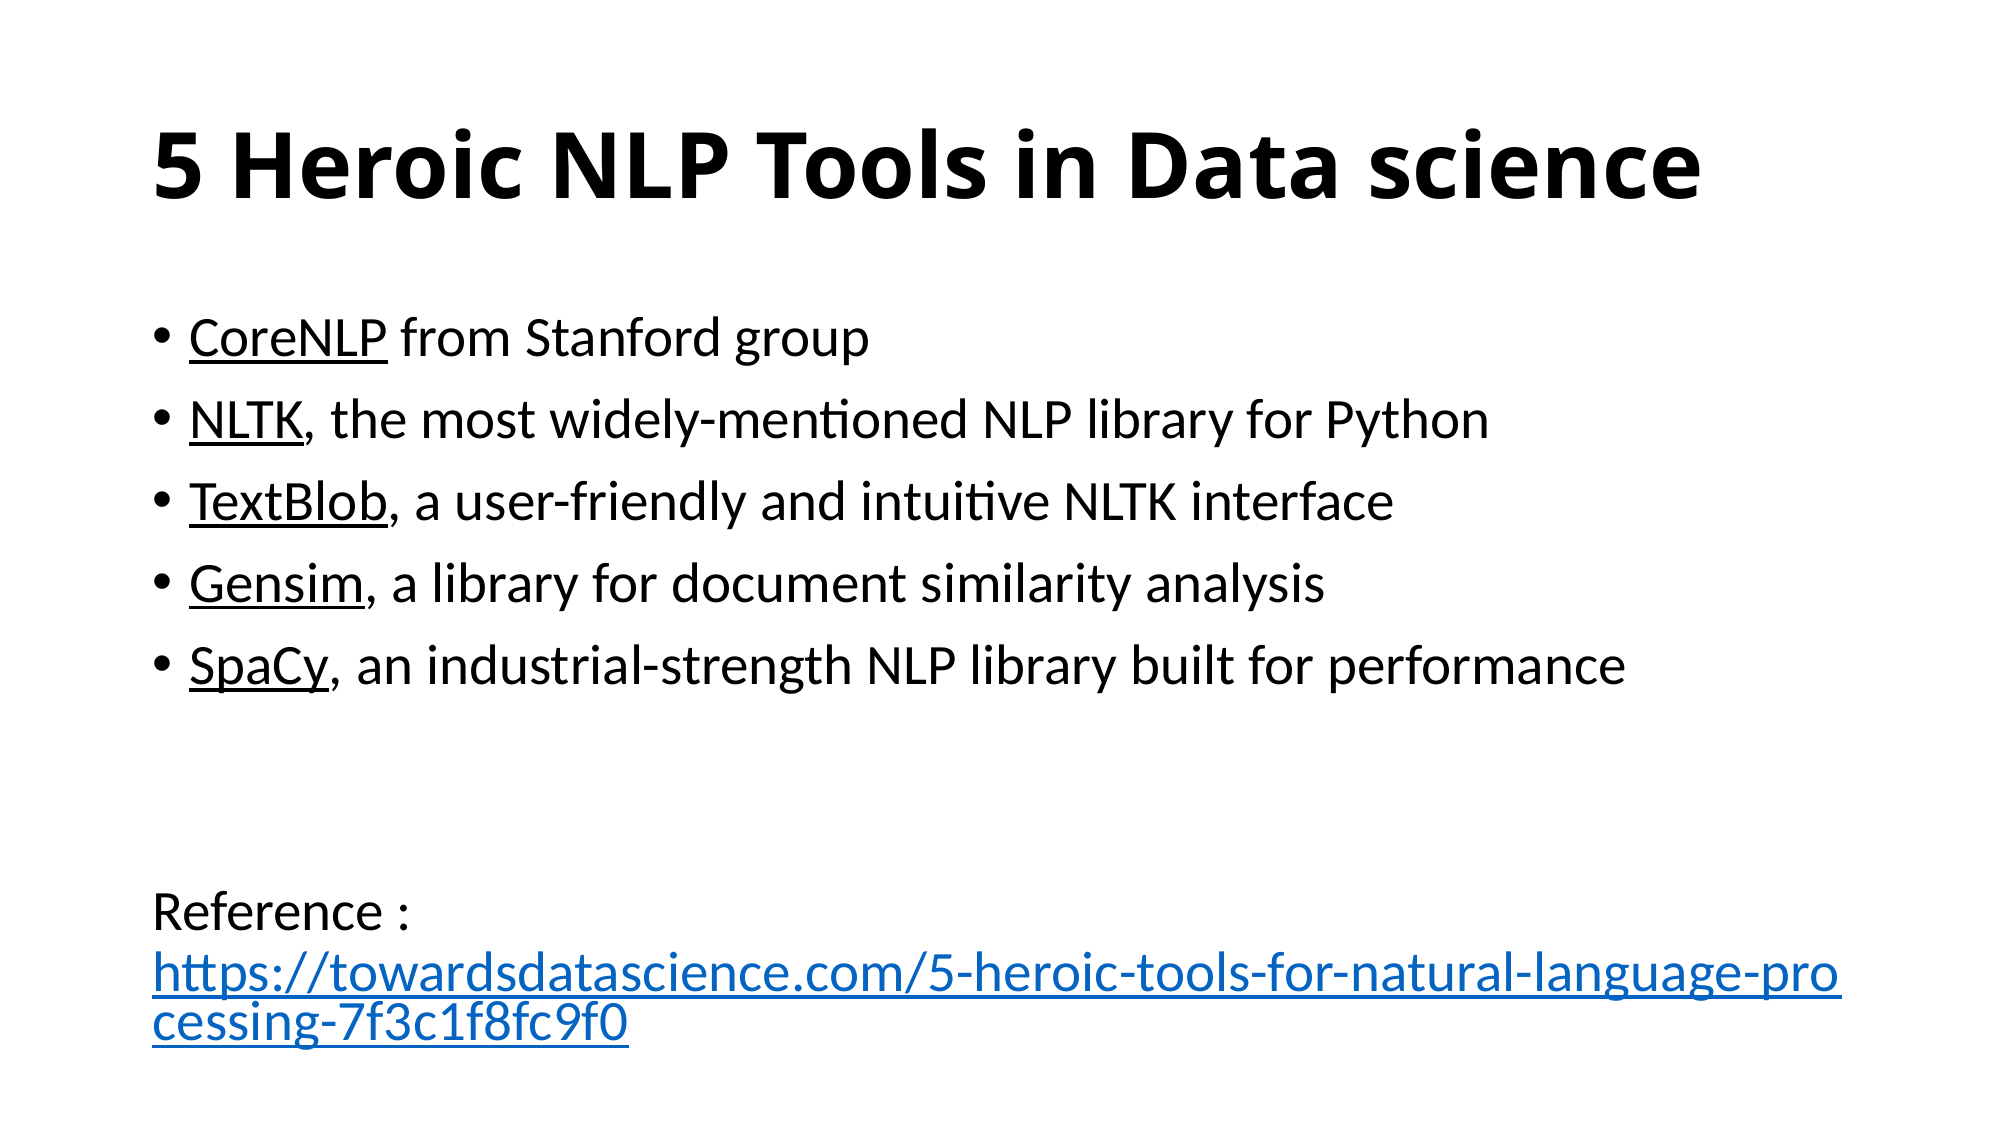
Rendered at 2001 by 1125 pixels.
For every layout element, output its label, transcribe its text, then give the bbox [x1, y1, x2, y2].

title 5 Heroic NLP Tools in Data science [137, 59, 1863, 278]
list CoreNLP from Stanford group NLTK, the most widely-mentioned NLP library for Python TextBlob, a user-friendly and intuitive NLTK interface Gensim, a library for document similarity analysis SpaCy, an industrial-strength NLP library built for performance Reference : https://towardsdatascience.com/5-heroic-tools-for-natural-language-processing-7f3c1f8fc9f0 [137, 299, 1863, 1014]
